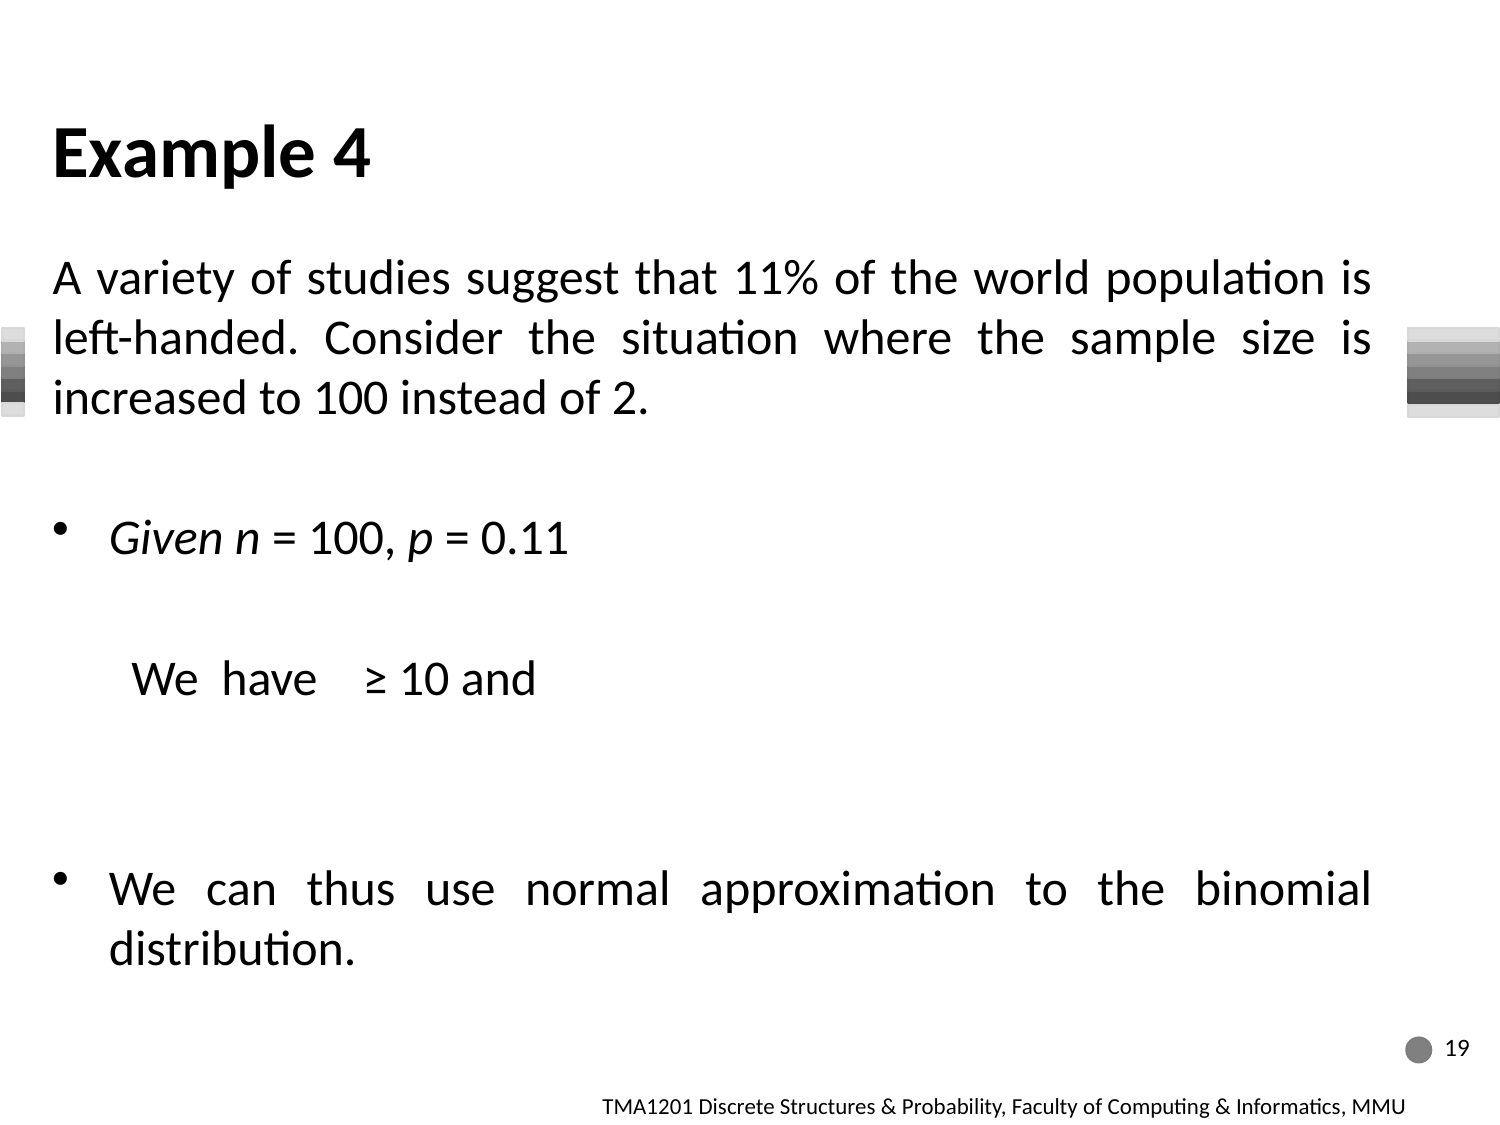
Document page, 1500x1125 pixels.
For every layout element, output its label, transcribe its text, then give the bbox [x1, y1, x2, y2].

footer TMA1201 Discrete Structures & Probability, Faculty of Computing & Informatics, MMU [587, 1084, 1500, 1125]
slide_number 19 [1429, 1009, 1500, 1085]
title Example 4 [37, 71, 1398, 200]
